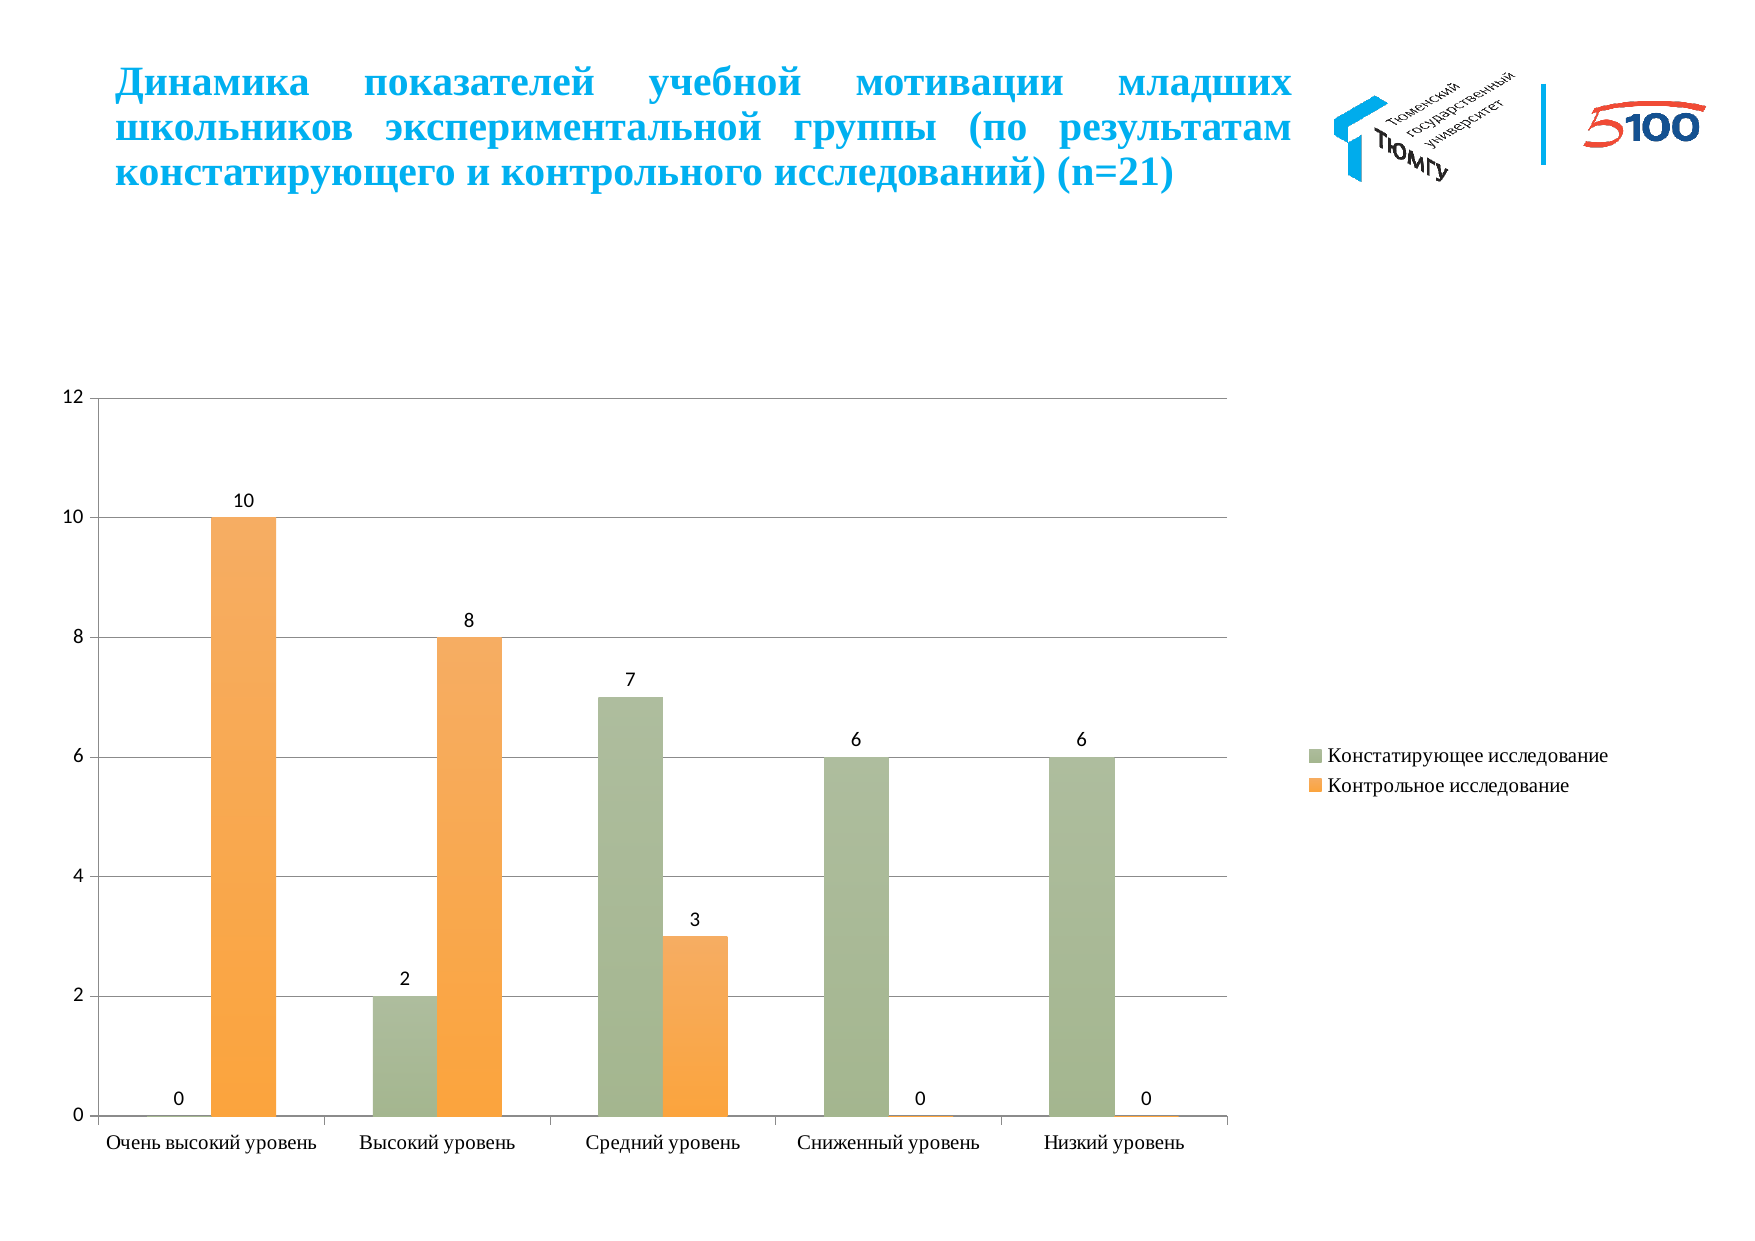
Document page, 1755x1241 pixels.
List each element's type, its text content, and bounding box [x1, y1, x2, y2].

picture [1331, 70, 1519, 184]
chart [40, 347, 1629, 1194]
list Динамика показателей учебной мотивации младших школьников экспериментальной группы (по результатам констатирующего и контрольного исследований) (n=21) [98, 50, 1310, 323]
picture [1568, 77, 1714, 172]
